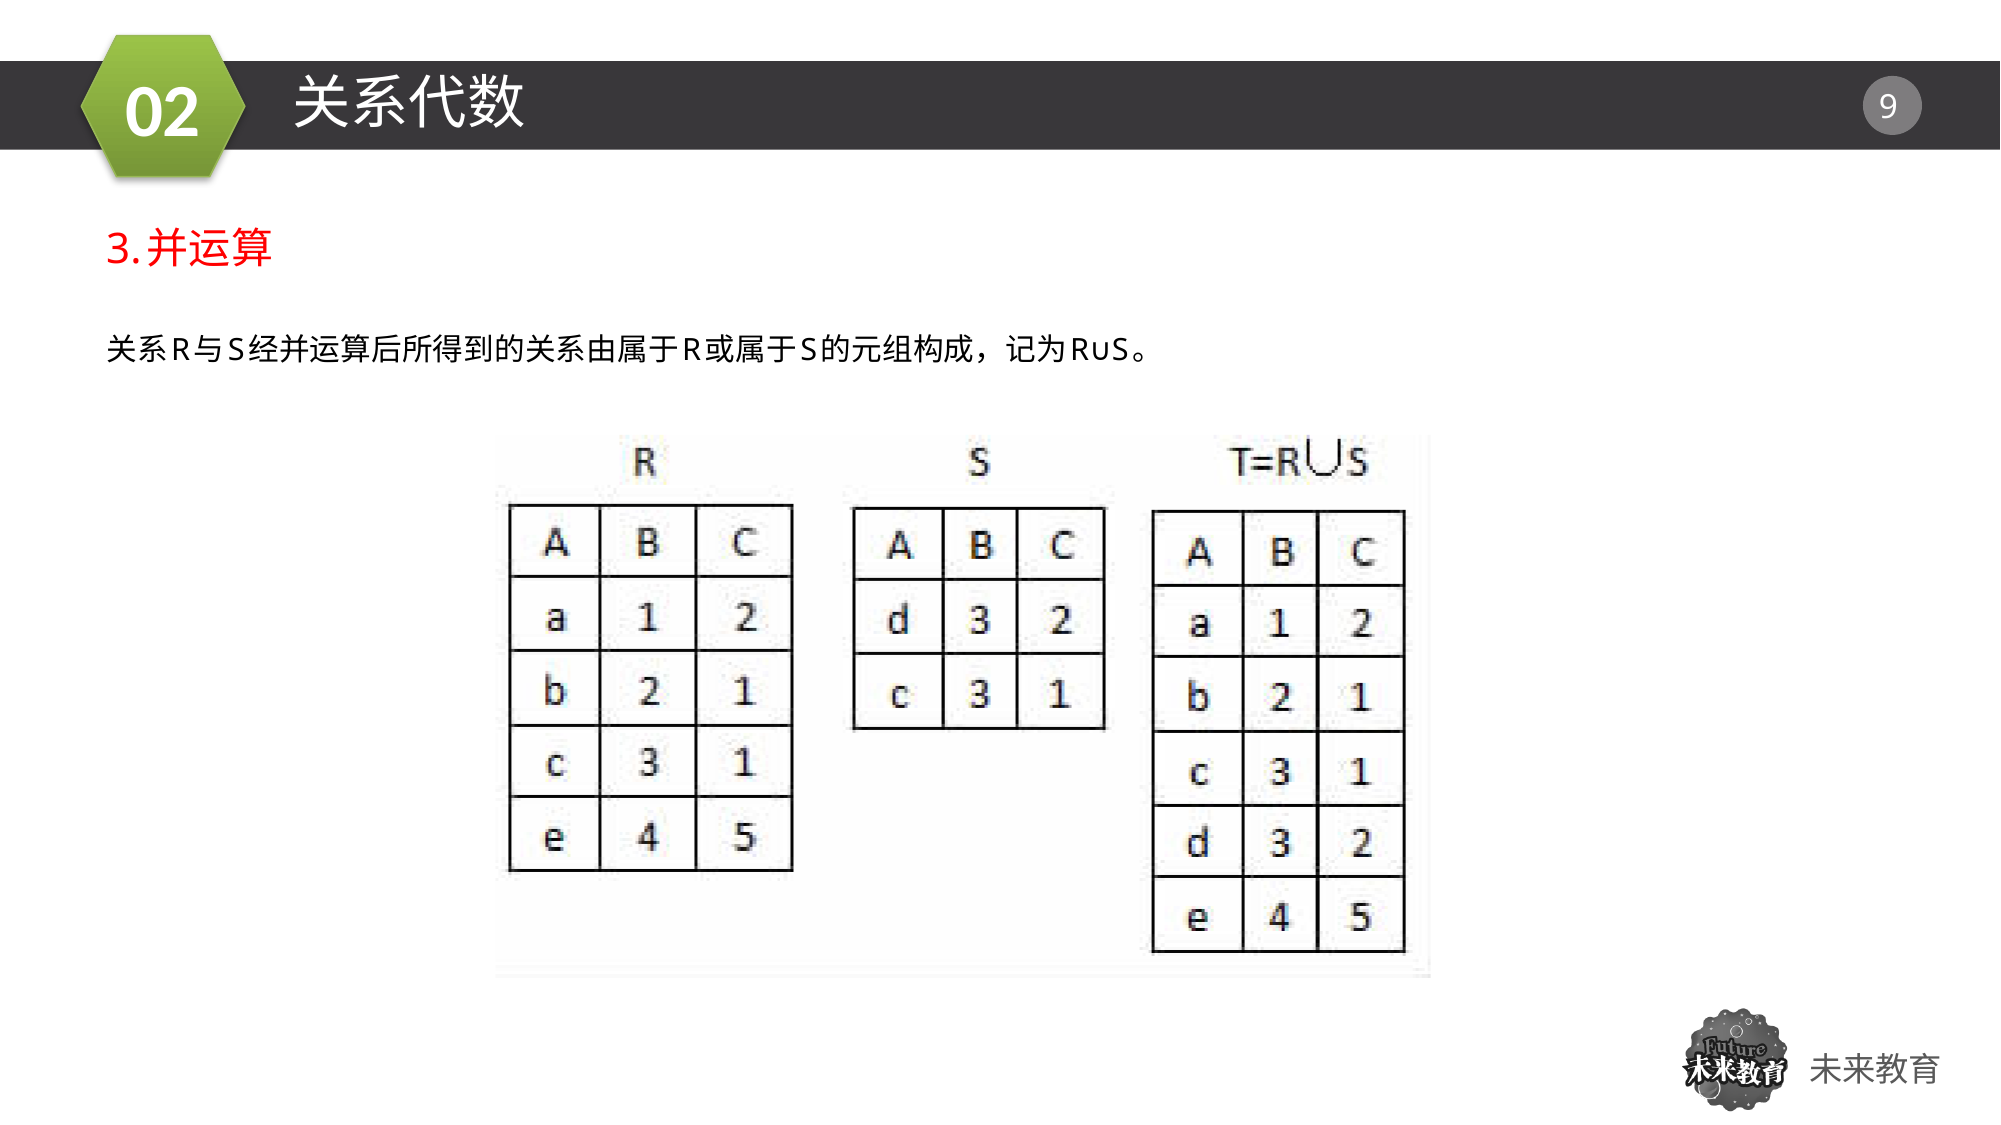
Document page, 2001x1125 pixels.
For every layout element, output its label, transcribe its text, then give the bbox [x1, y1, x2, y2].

text_box 关系代数 [277, 58, 541, 143]
picture [1674, 983, 1799, 1125]
picture [456, 423, 1433, 981]
list 3.并运算 关系R与S经并运算后所得到的关系由属于R或属于S的元组构成，记为R∪S。 [91, 214, 1949, 376]
